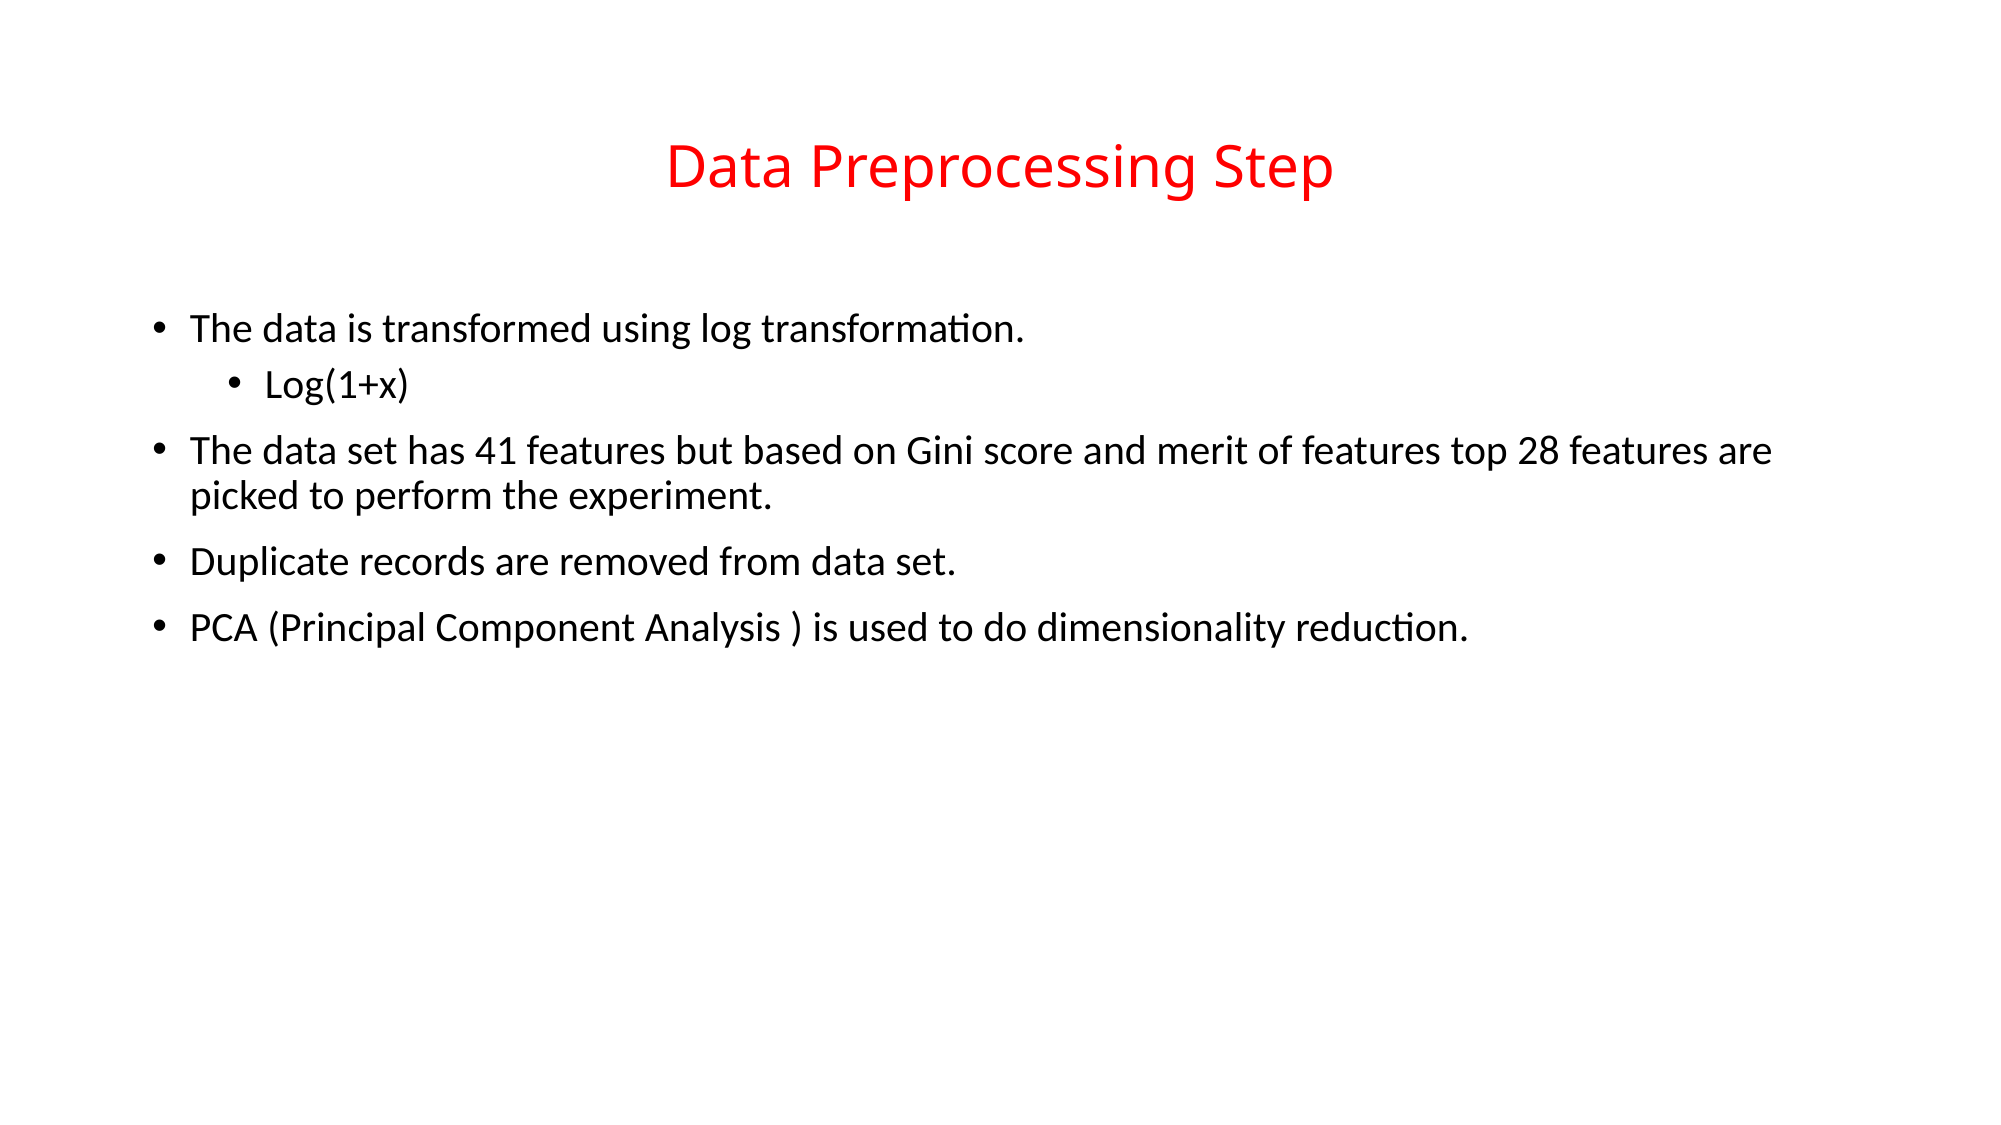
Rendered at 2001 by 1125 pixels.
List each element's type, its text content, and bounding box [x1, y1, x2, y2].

list The data is transformed using log transformation. Log(1+x) The data set has 41 features but based on Gini score and merit of features top 28 features are picked to perform the experiment. Duplicate records are removed from data set. PCA (Principal Component Analysis ) is used to do dimensionality reduction. [137, 299, 1863, 1014]
title Data Preprocessing Step [137, 59, 1863, 278]
